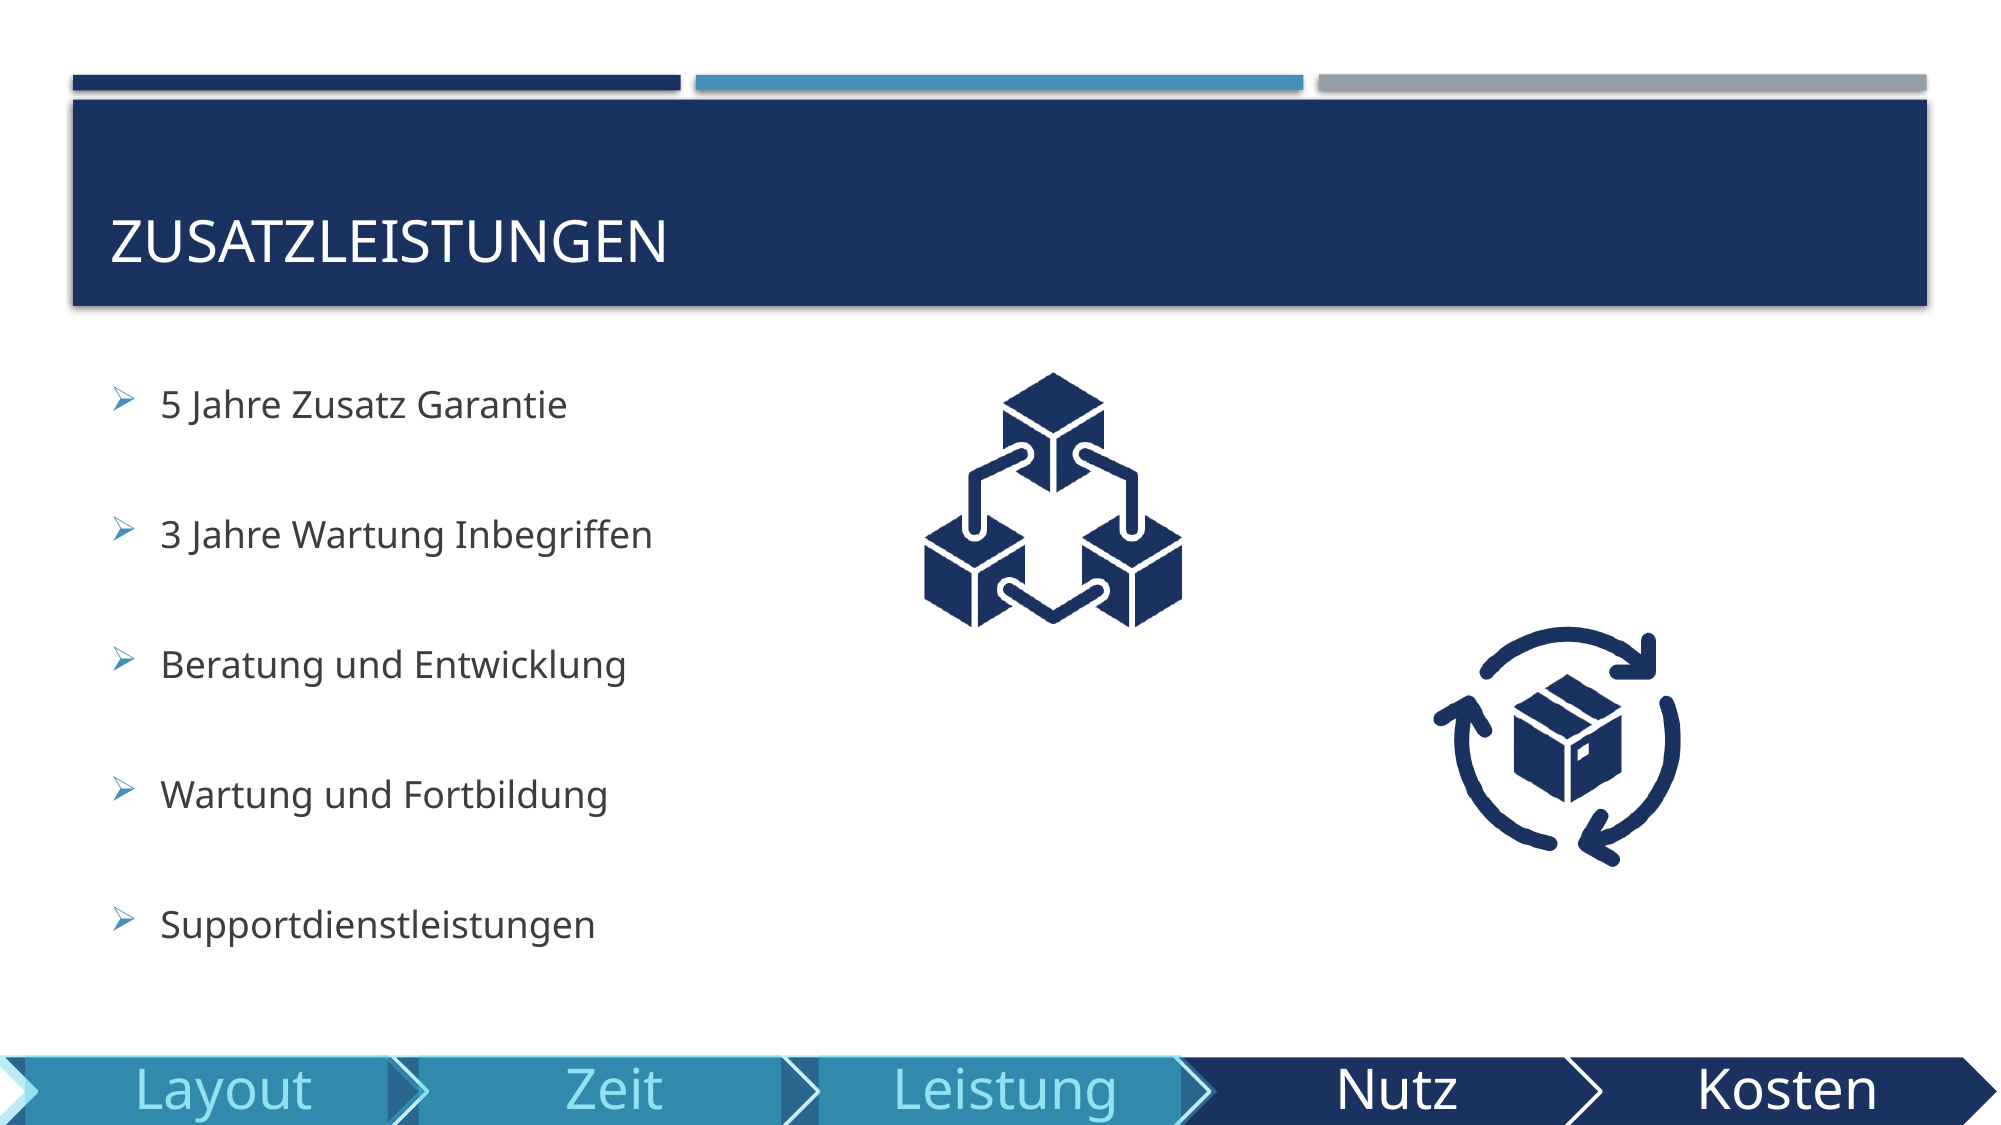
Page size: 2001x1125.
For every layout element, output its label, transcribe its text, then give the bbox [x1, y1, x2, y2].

picture [901, 349, 1204, 652]
title Zusatzleistungen [95, 119, 1905, 282]
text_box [1218, 1054, 2000, 1125]
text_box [0, 1054, 381, 1125]
picture [1384, 561, 1746, 924]
list 5 Jahre Zusatz Garantie 3 Jahre Wartung Inbegriffen Beratung und Entwicklung Wartung und Fortbildung Supportdienstleistungen [95, 365, 985, 962]
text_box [382, 1054, 781, 1125]
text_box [781, 1054, 1218, 1125]
